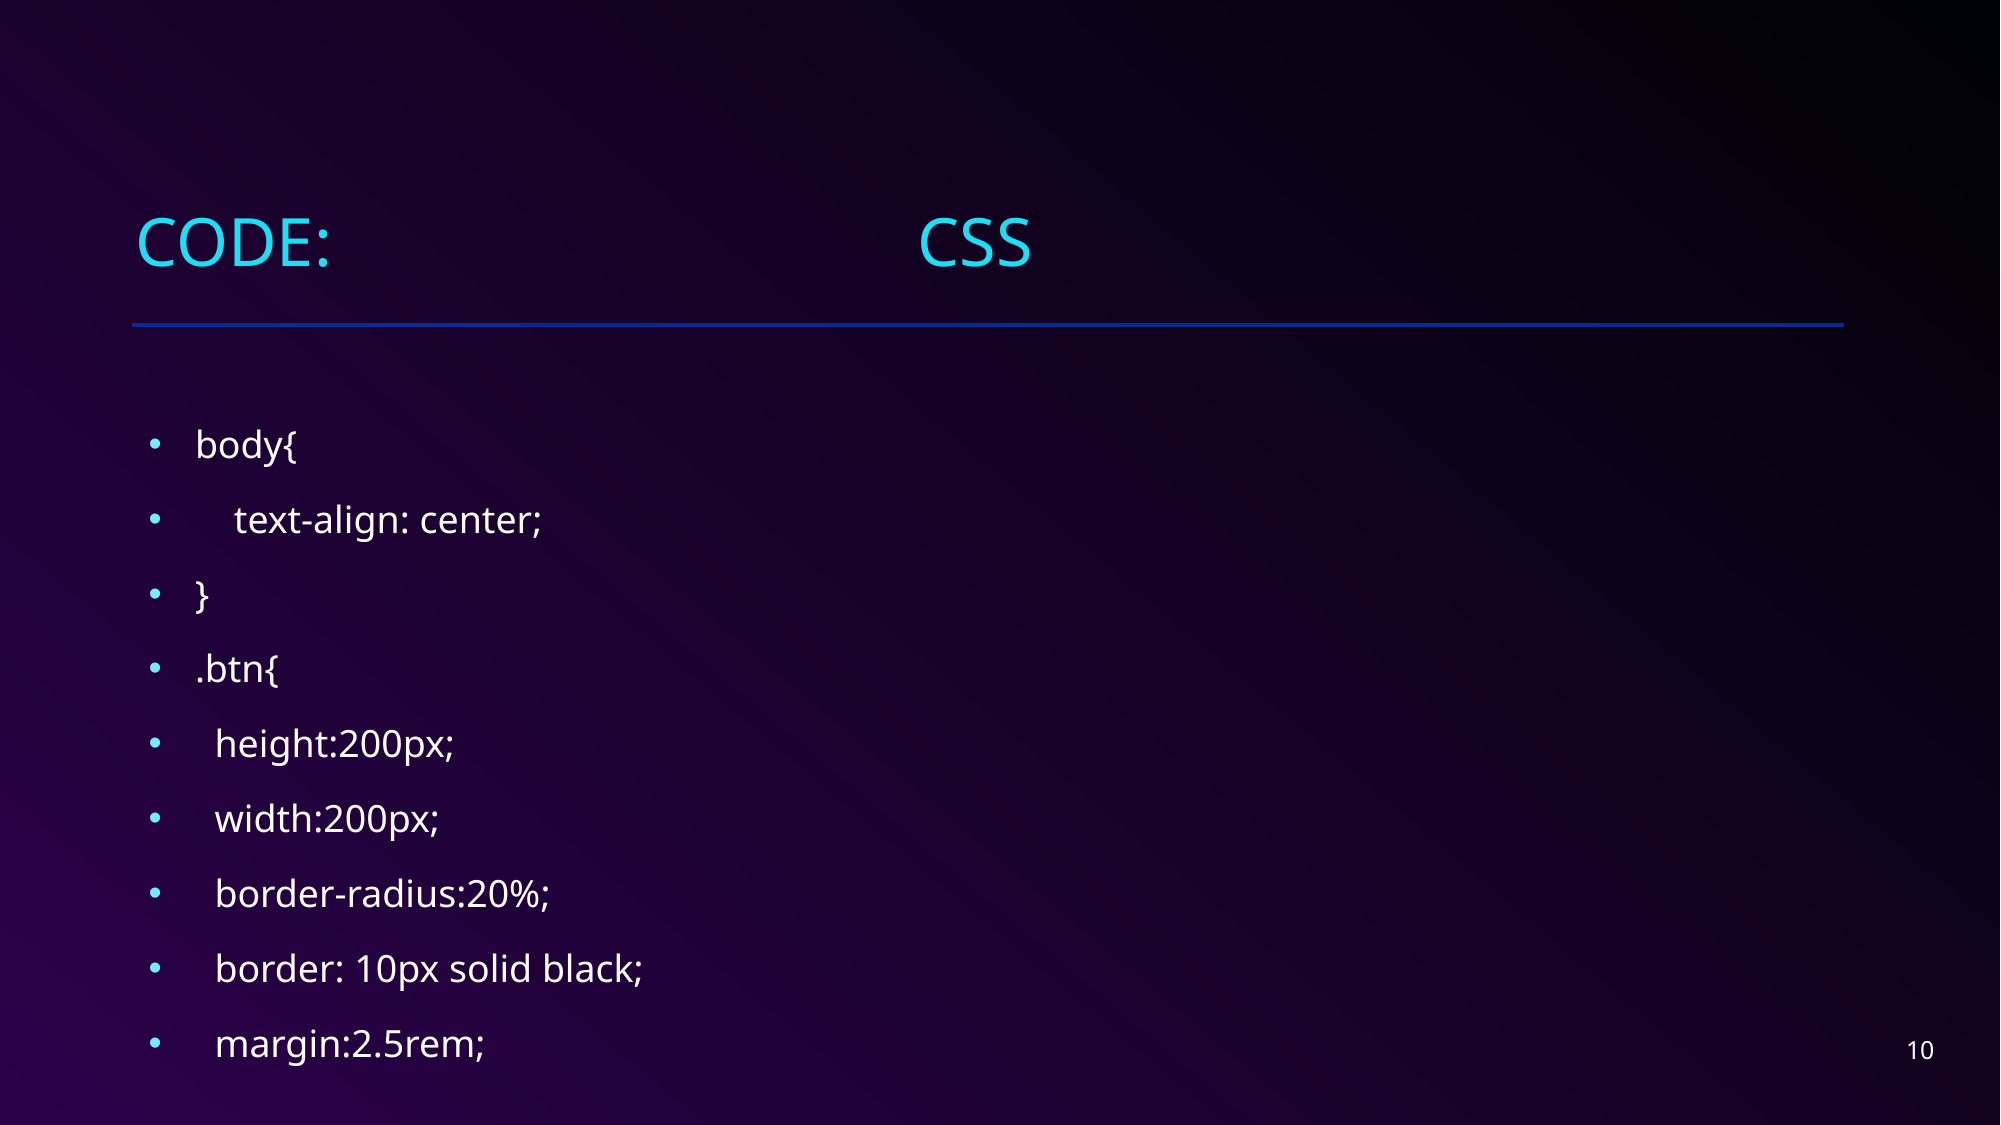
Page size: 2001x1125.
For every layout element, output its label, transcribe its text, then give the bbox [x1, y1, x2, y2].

title Code: css [120, 71, 1846, 289]
list body{ text-align: center; } .btn{ height:200px; width:200px; border-radius:20%; border: 10px solid black; margin:2.5rem; [133, 404, 1846, 1125]
slide_number 10 [1499, 1021, 1950, 1082]
